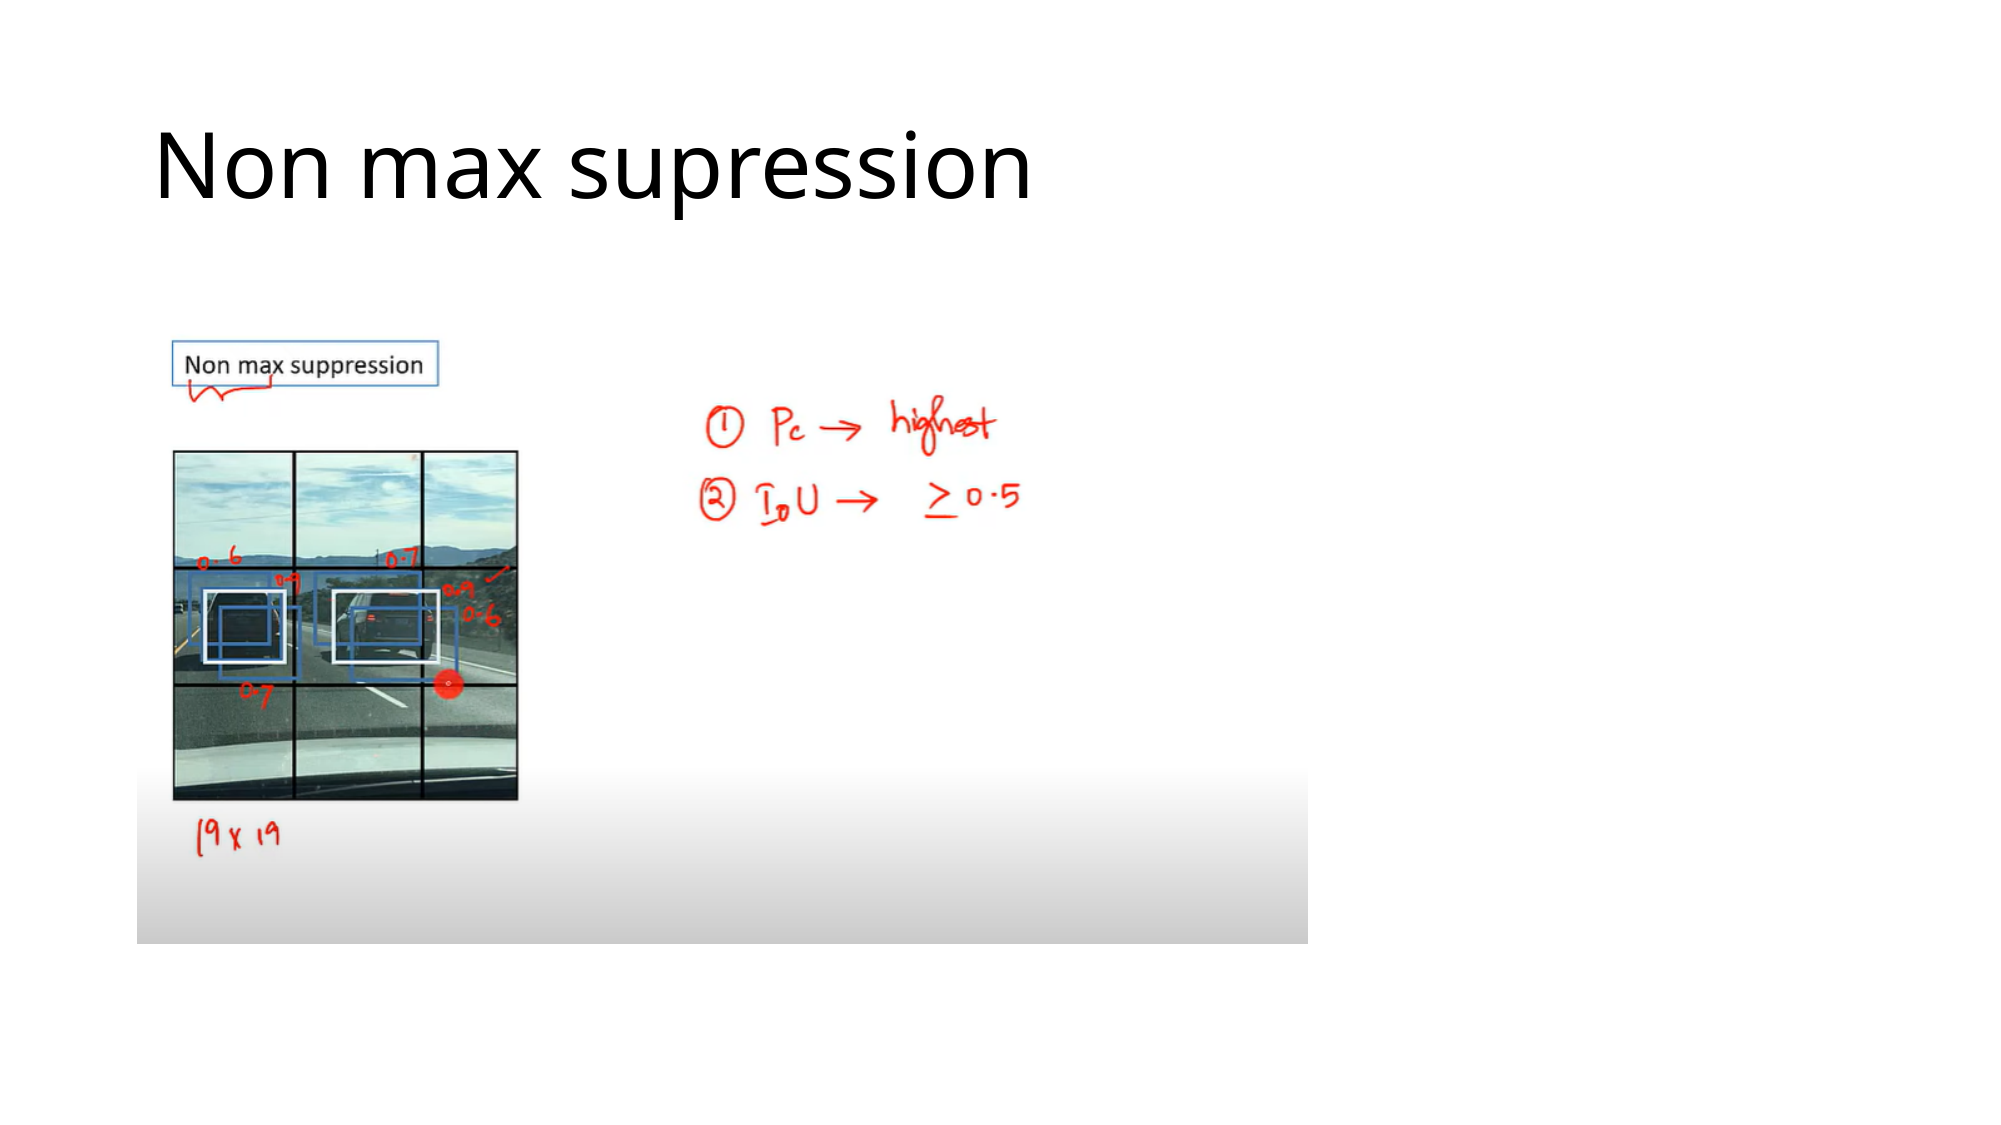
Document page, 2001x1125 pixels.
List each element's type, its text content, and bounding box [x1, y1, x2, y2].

title Non max supression [137, 59, 1863, 278]
picture [137, 299, 1308, 944]
